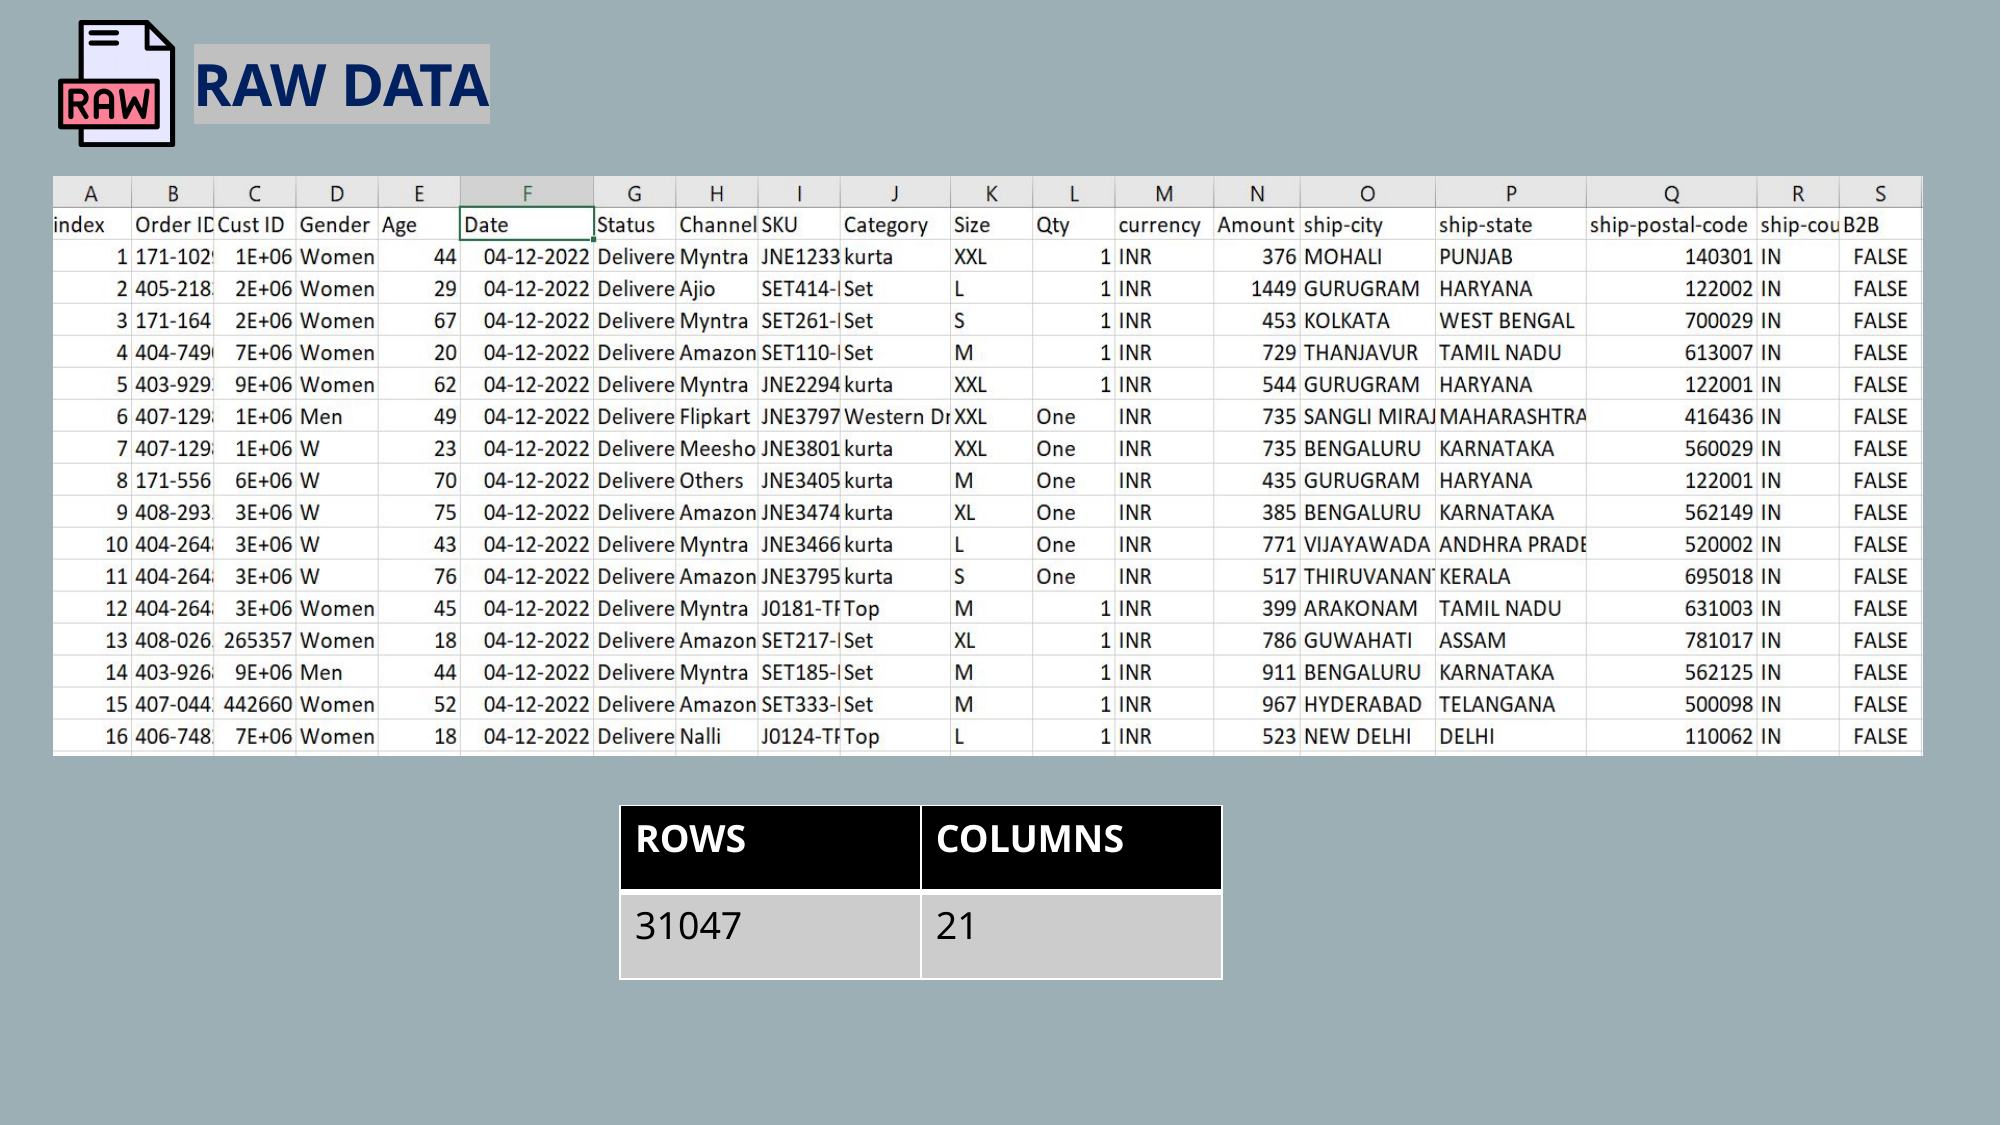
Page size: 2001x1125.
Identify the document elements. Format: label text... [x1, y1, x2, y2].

text_box RAW DATA [180, 40, 621, 126]
table_cell 21 [922, 895, 1221, 978]
table_cell 31047 [621, 895, 920, 978]
picture [53, 176, 1923, 756]
table_header COLUMNS [922, 806, 1221, 889]
picture [53, 20, 180, 147]
table_header ROWS [621, 806, 920, 889]
